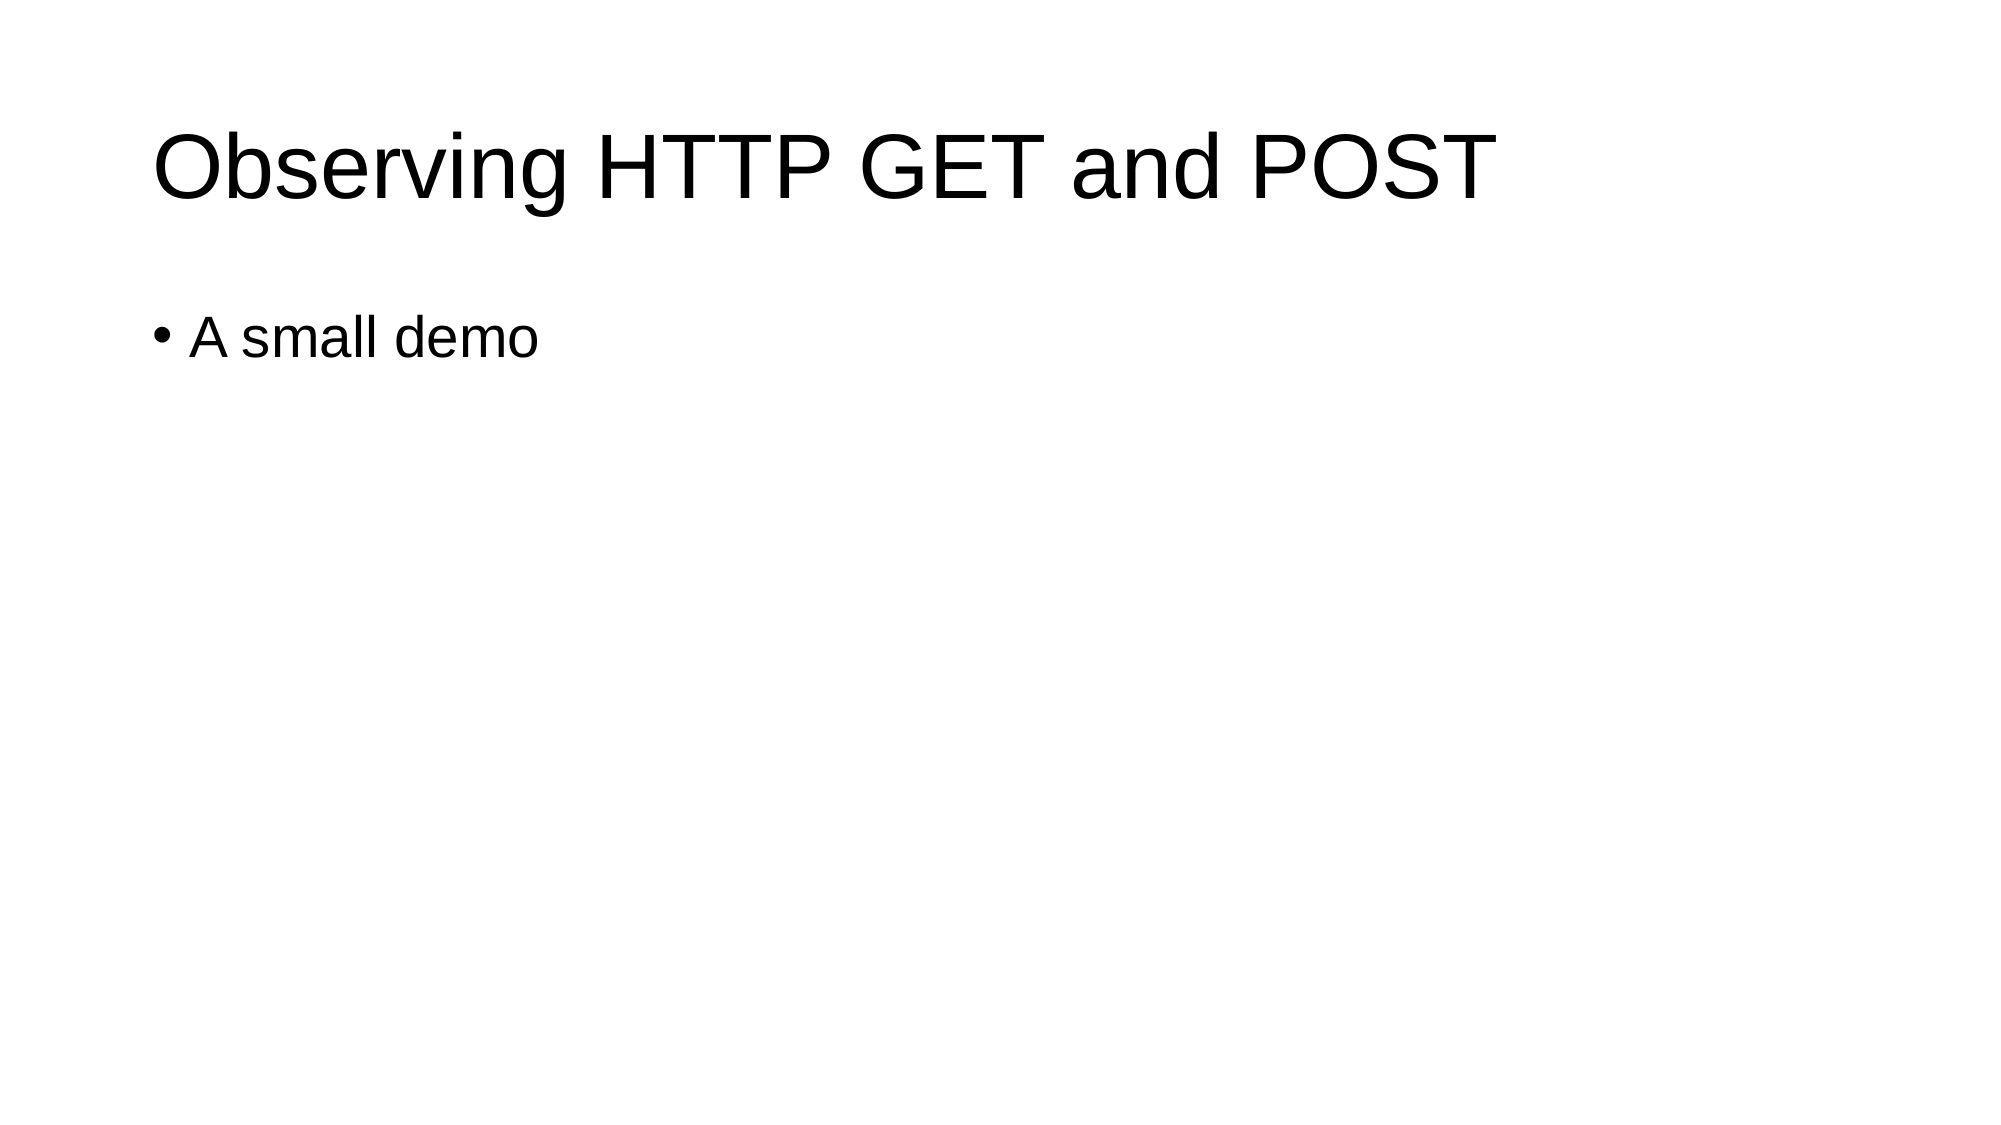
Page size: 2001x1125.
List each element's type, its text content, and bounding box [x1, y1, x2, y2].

title Observing HTTP GET and POST [137, 59, 1863, 278]
list A small demo [137, 299, 1863, 1014]
